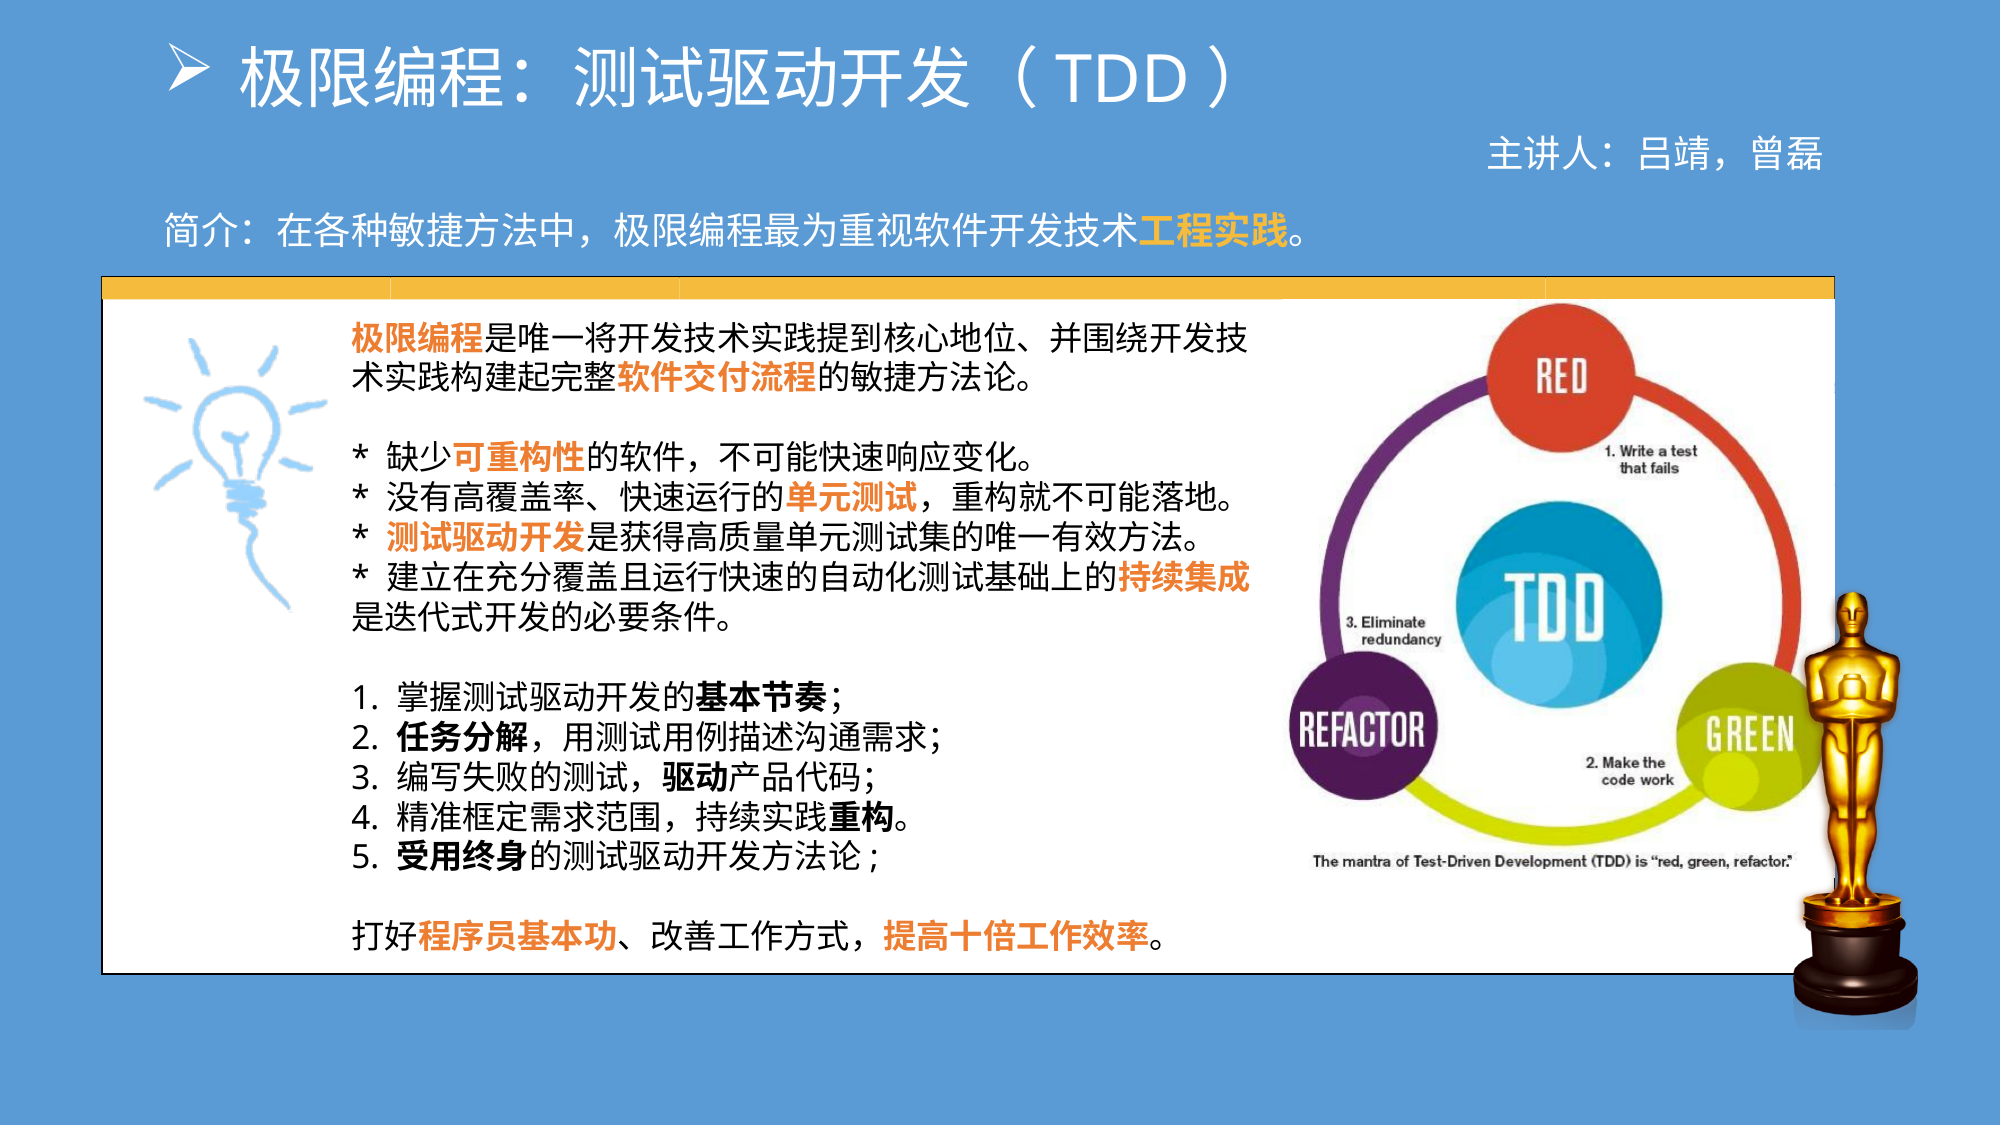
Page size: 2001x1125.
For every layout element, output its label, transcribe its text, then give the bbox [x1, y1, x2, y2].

picture [1282, 299, 1918, 1031]
text_box [101, 277, 390, 300]
text_box [679, 277, 968, 300]
text_box 主讲人：吕靖，曾磊 [1471, 122, 1974, 182]
text_box [1545, 277, 1835, 298]
text_box [101, 300, 1757, 974]
text_box [968, 277, 1256, 300]
text_box 极限编程：测试驱动开发（TDD） [148, 28, 1553, 124]
text_box 简介：在各种敏捷方法中，极限编程最为重视软件开发技术工程实践。 [148, 199, 1499, 260]
text_box 极限编程是唯一将开发技术实践提到核心地位、并围绕开发技术实践构建起完整软件交付流程的敏捷方法论。 * 缺少可重构性的软件，不可能快速响应变化。 * 没有高覆盖率、快速运行的单元测试，重构就不可能落地。 * 测试驱动开发是获得高质量单元测试集的唯一有效方法。 * 建立在充分覆盖且运行快速的自动化测试基础上的持续集成是迭代式开发的必要条件。 1. 掌握测试驱动开发的基本节奏； 2. 任务分解，用测试用例描述沟通需求； 3. 编写失败的测试，驱动产品代码； 4. 精准框定需求范围，持续实践重构。 5. 受用终身的测试驱动开发方法论; 打好程序员基本功、改善工作方式，提高十倍工作效率。 [336, 309, 1283, 963]
picture [114, 338, 349, 613]
text_box [1256, 277, 1545, 300]
text_box [390, 277, 679, 300]
